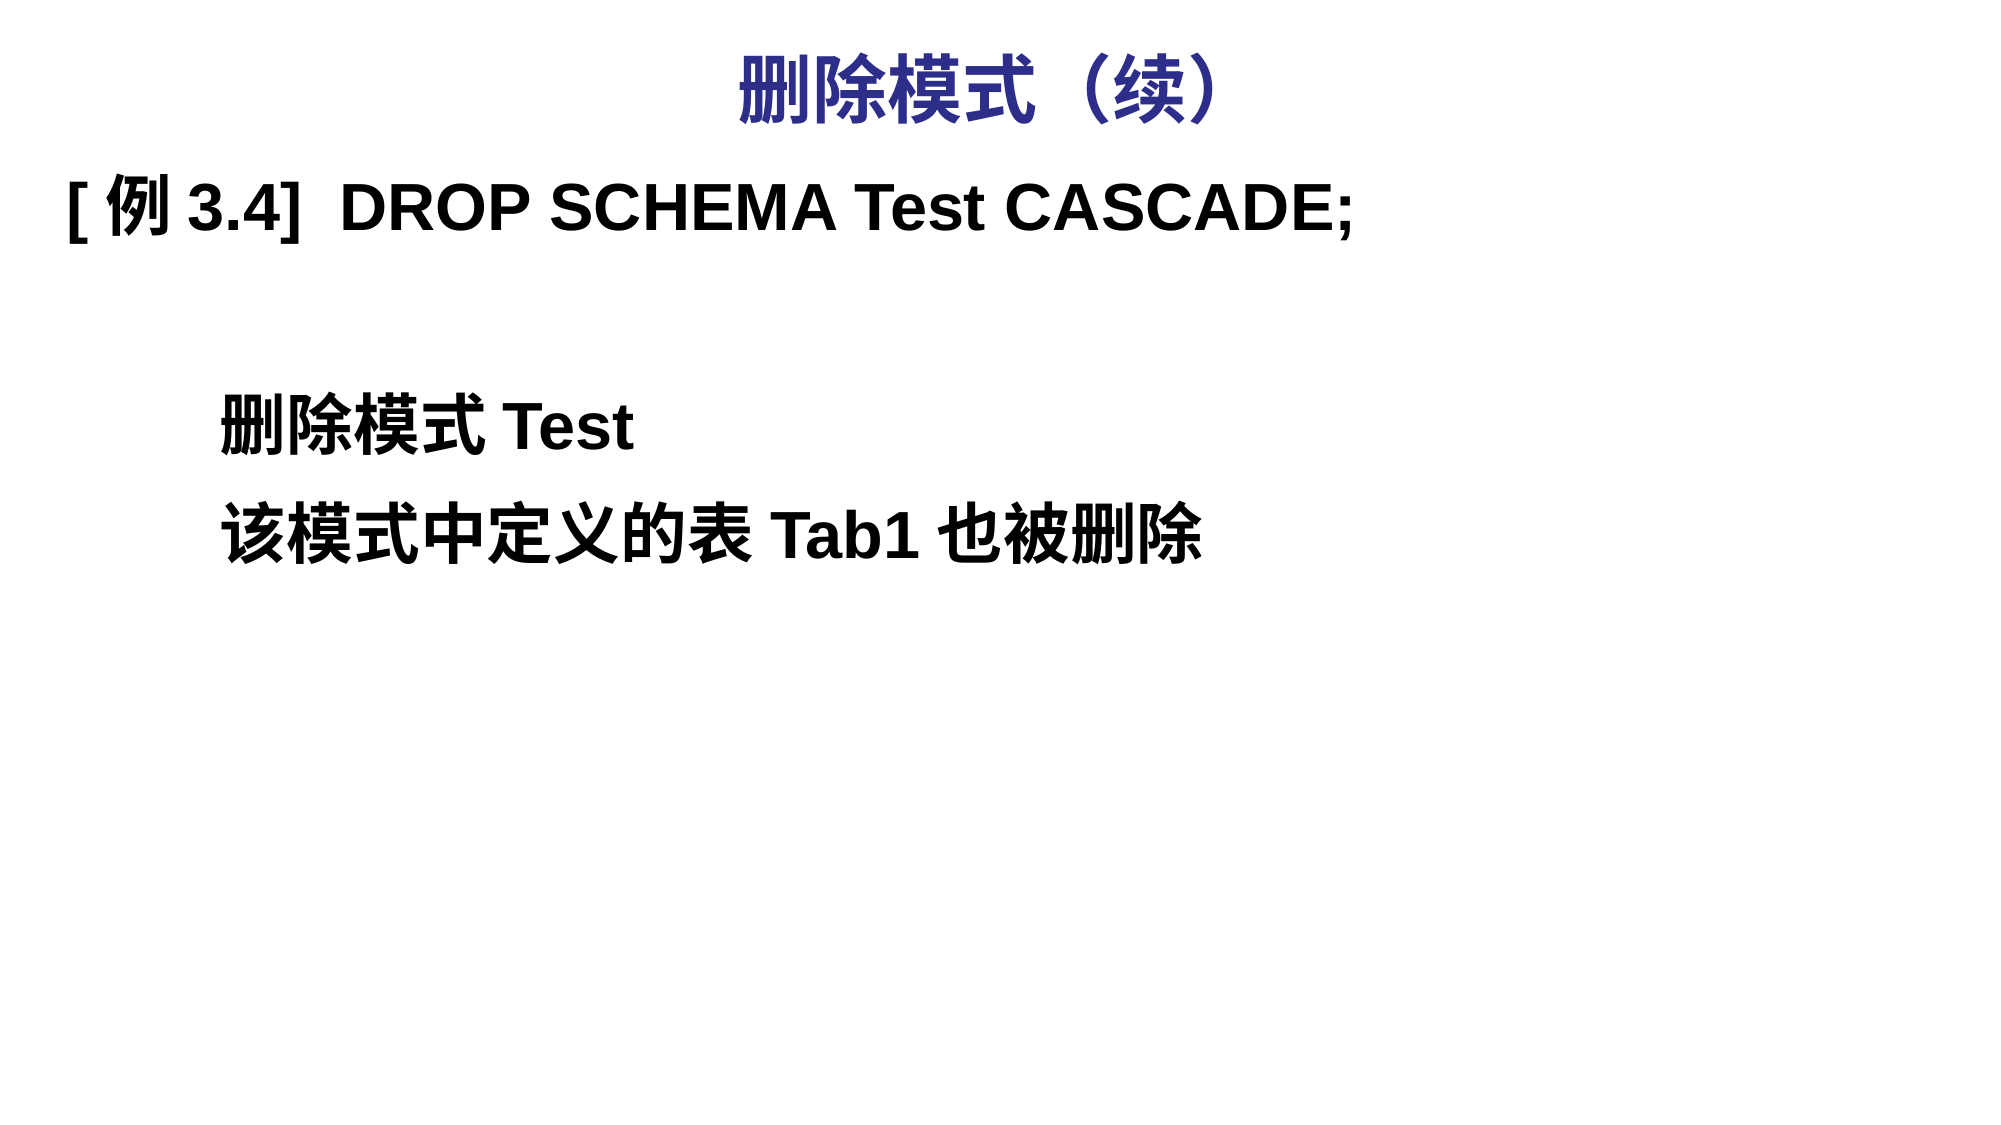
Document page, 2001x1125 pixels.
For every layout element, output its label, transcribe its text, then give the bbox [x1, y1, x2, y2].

list [例3.4] DROP SCHEMA Test CASCADE; 删除模式Test 该模式中定义的表Tab1也被删除 [51, 140, 1995, 1050]
title 删除模式（续） [99, 0, 1900, 140]
